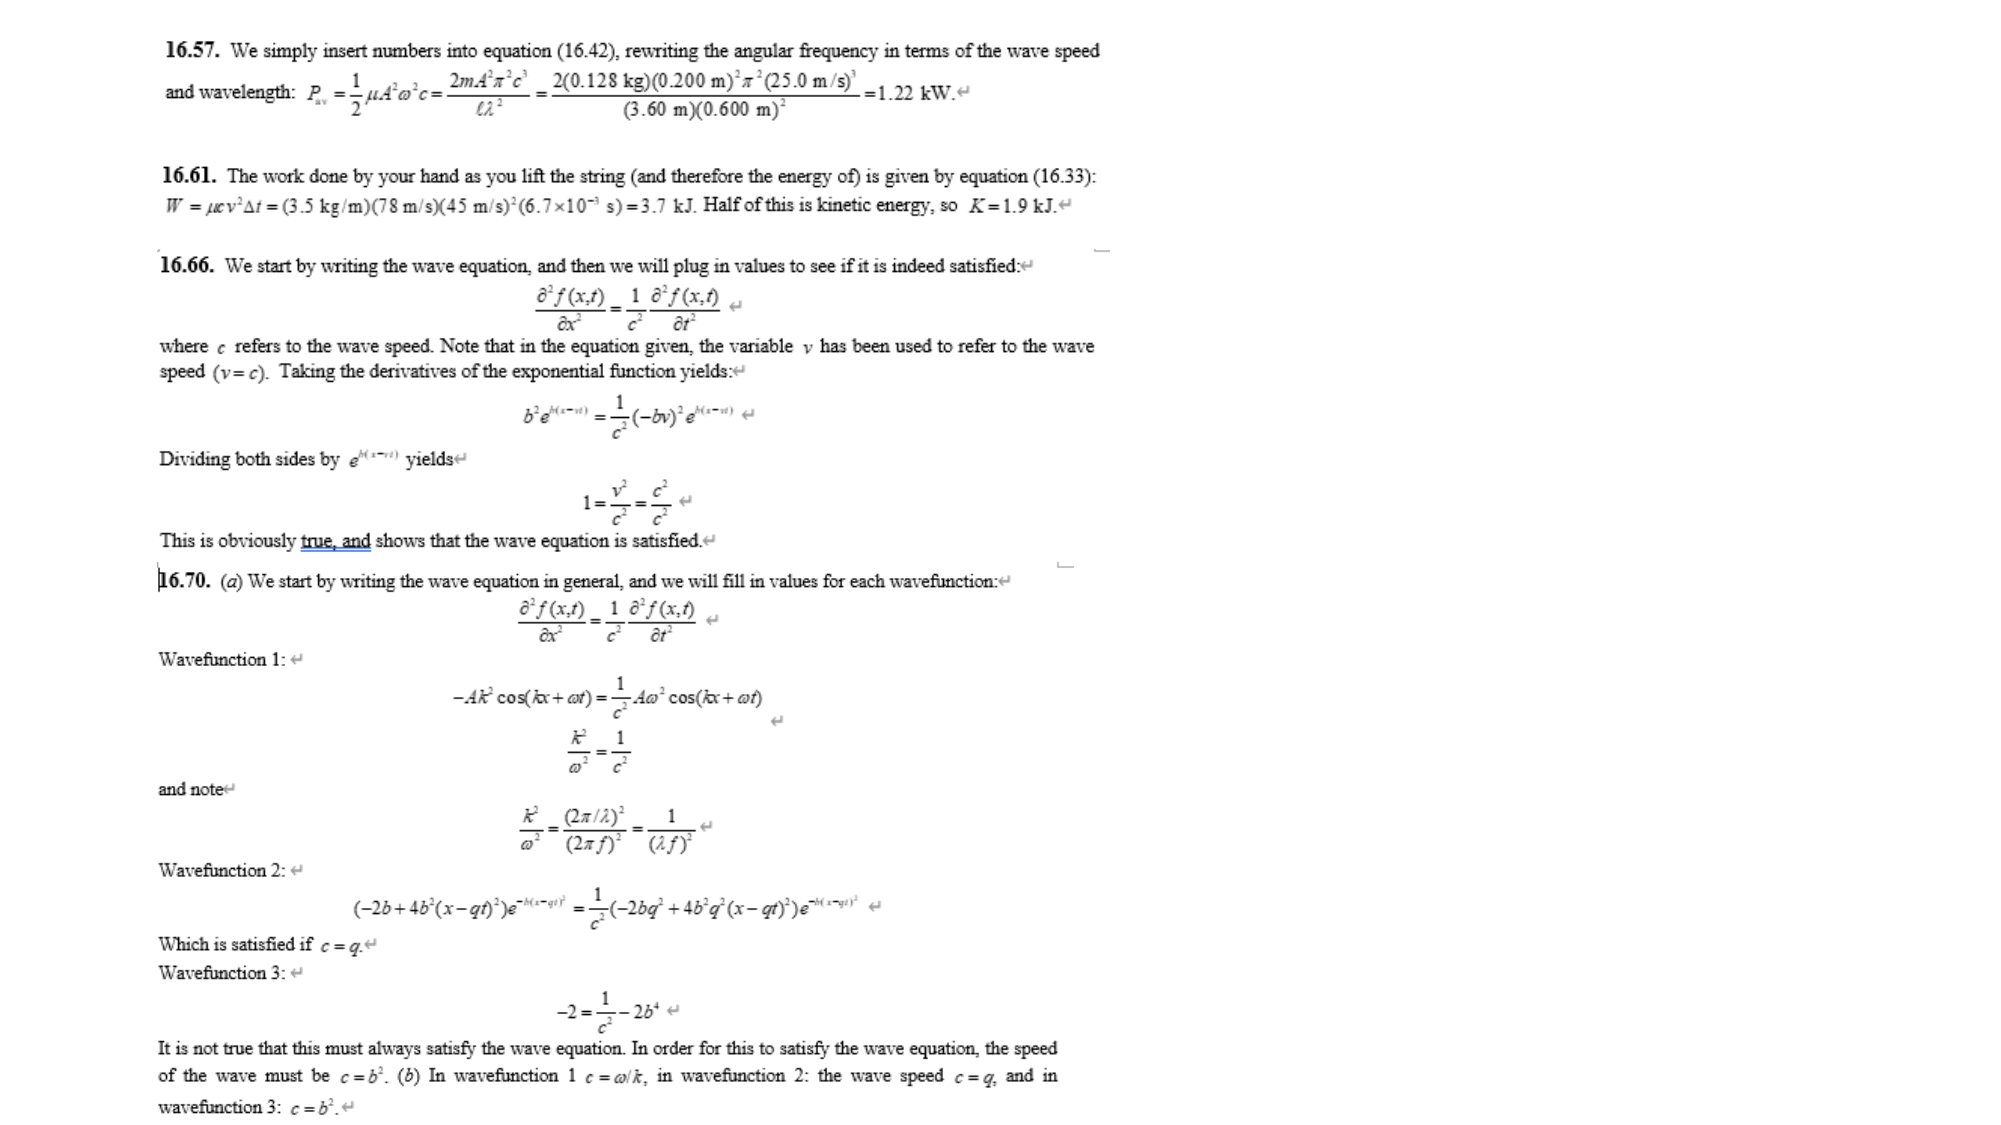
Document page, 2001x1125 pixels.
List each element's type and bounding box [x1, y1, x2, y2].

picture [142, 148, 1117, 232]
picture [157, 249, 1110, 1124]
picture [150, 21, 1117, 135]
